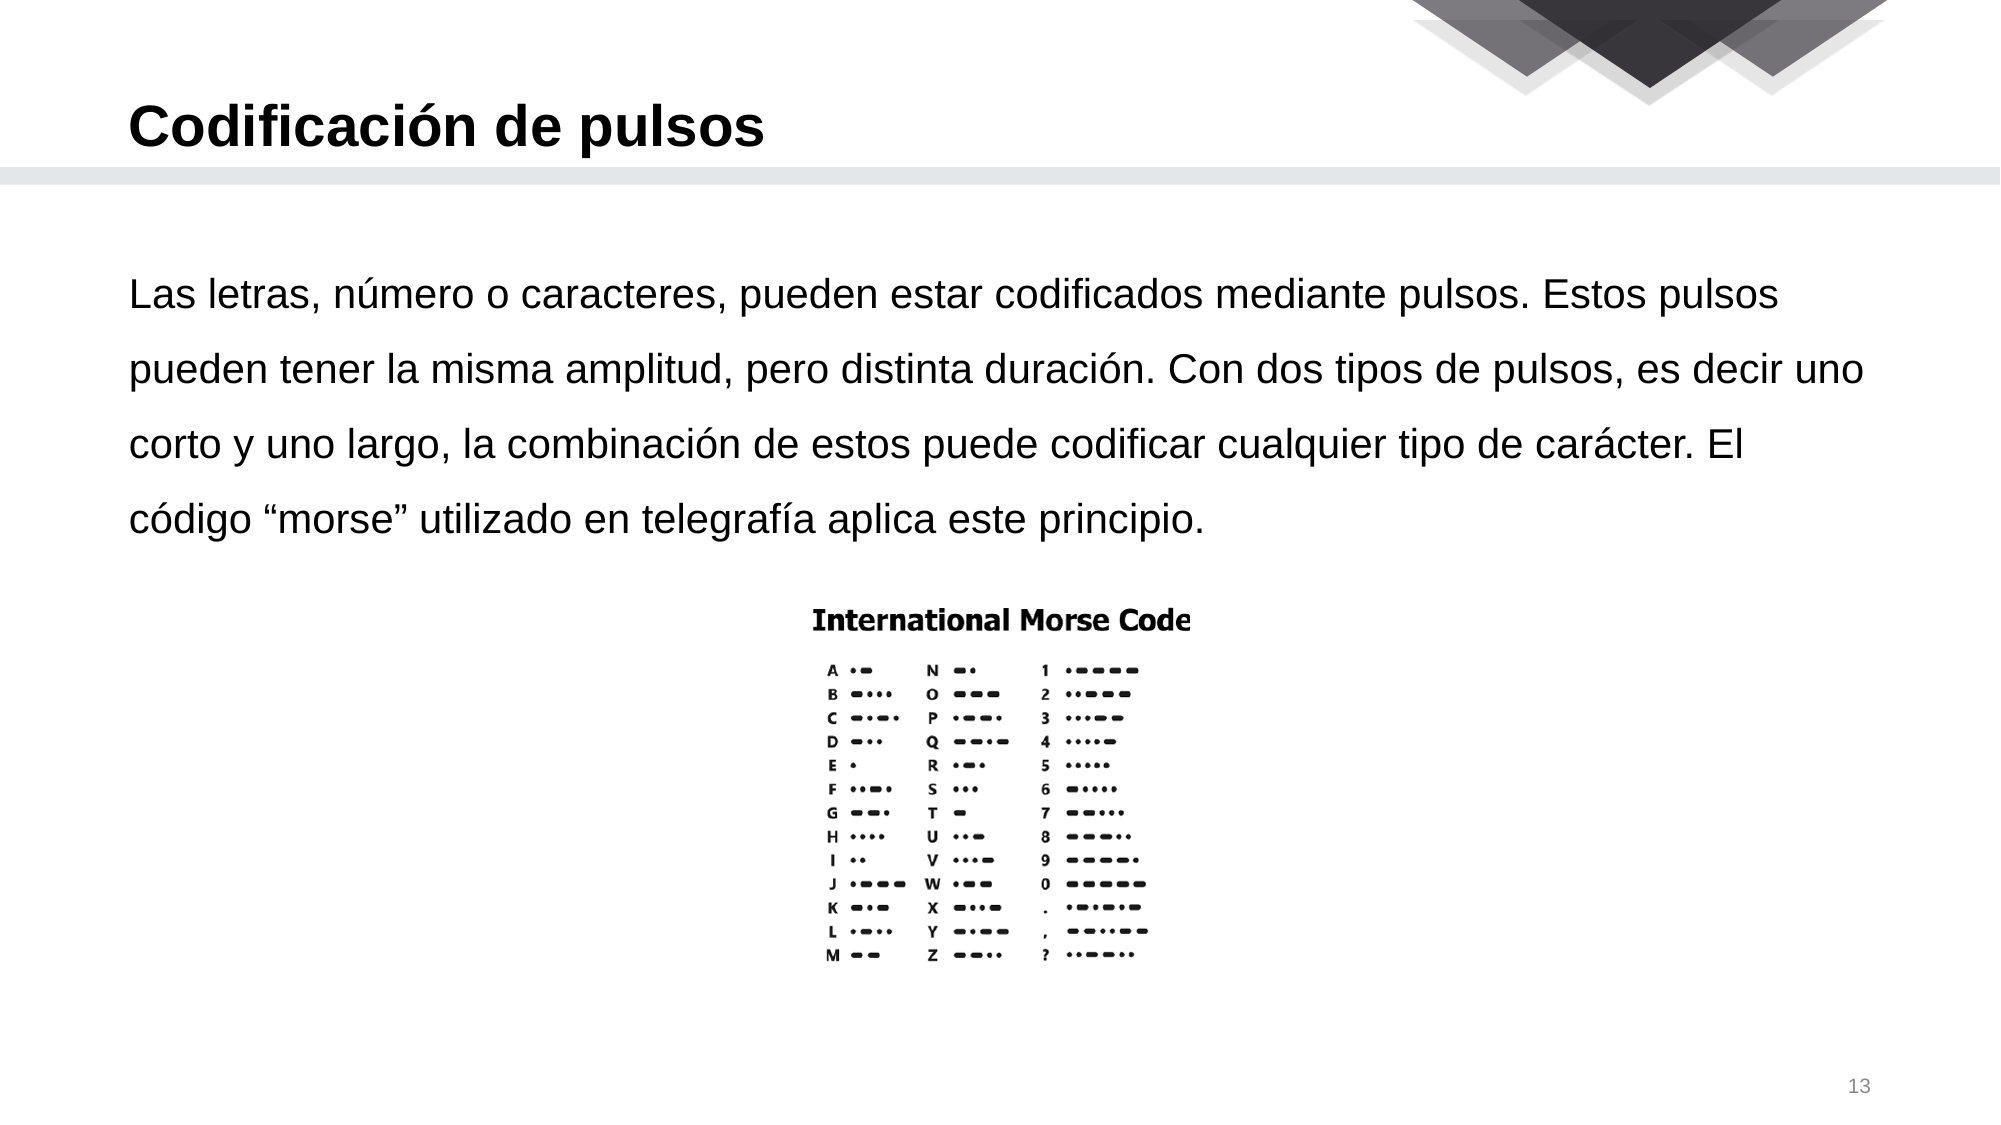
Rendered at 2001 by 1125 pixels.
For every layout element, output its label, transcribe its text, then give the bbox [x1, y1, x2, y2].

title Codificación de pulsos [114, 0, 1886, 167]
slide_number 13 [1412, 1068, 1886, 1103]
picture [810, 588, 1190, 974]
list Las letras, número o caracteres, pueden estar codificados mediante pulsos. Estos pulsos pueden tener la misma amplitud, pero distinta duración. Con dos tipos de pulsos, es decir uno corto y uno largo, la combinación de estos puede codificar cualquier tipo de carácter. El código “morse” utilizado en telegrafía aplica este principio. [114, 234, 1886, 729]
